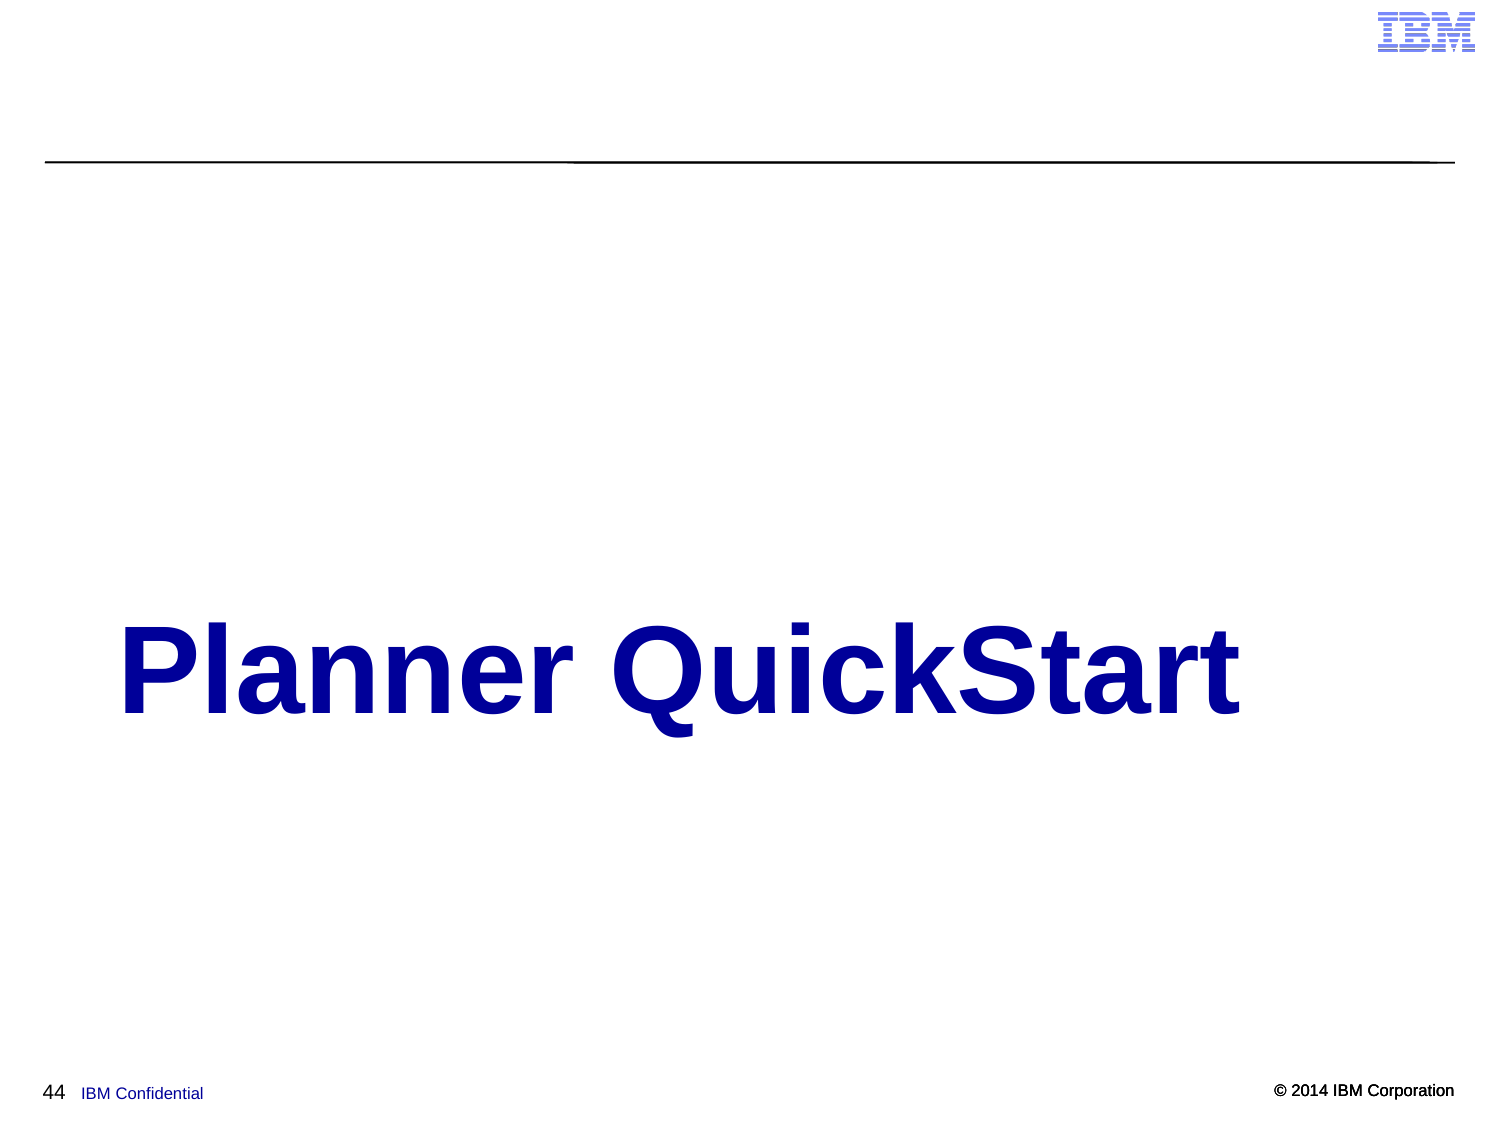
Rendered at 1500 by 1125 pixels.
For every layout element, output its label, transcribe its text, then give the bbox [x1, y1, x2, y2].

picture [1378, 12, 1475, 52]
title Planner QuickStart [102, 280, 1397, 749]
